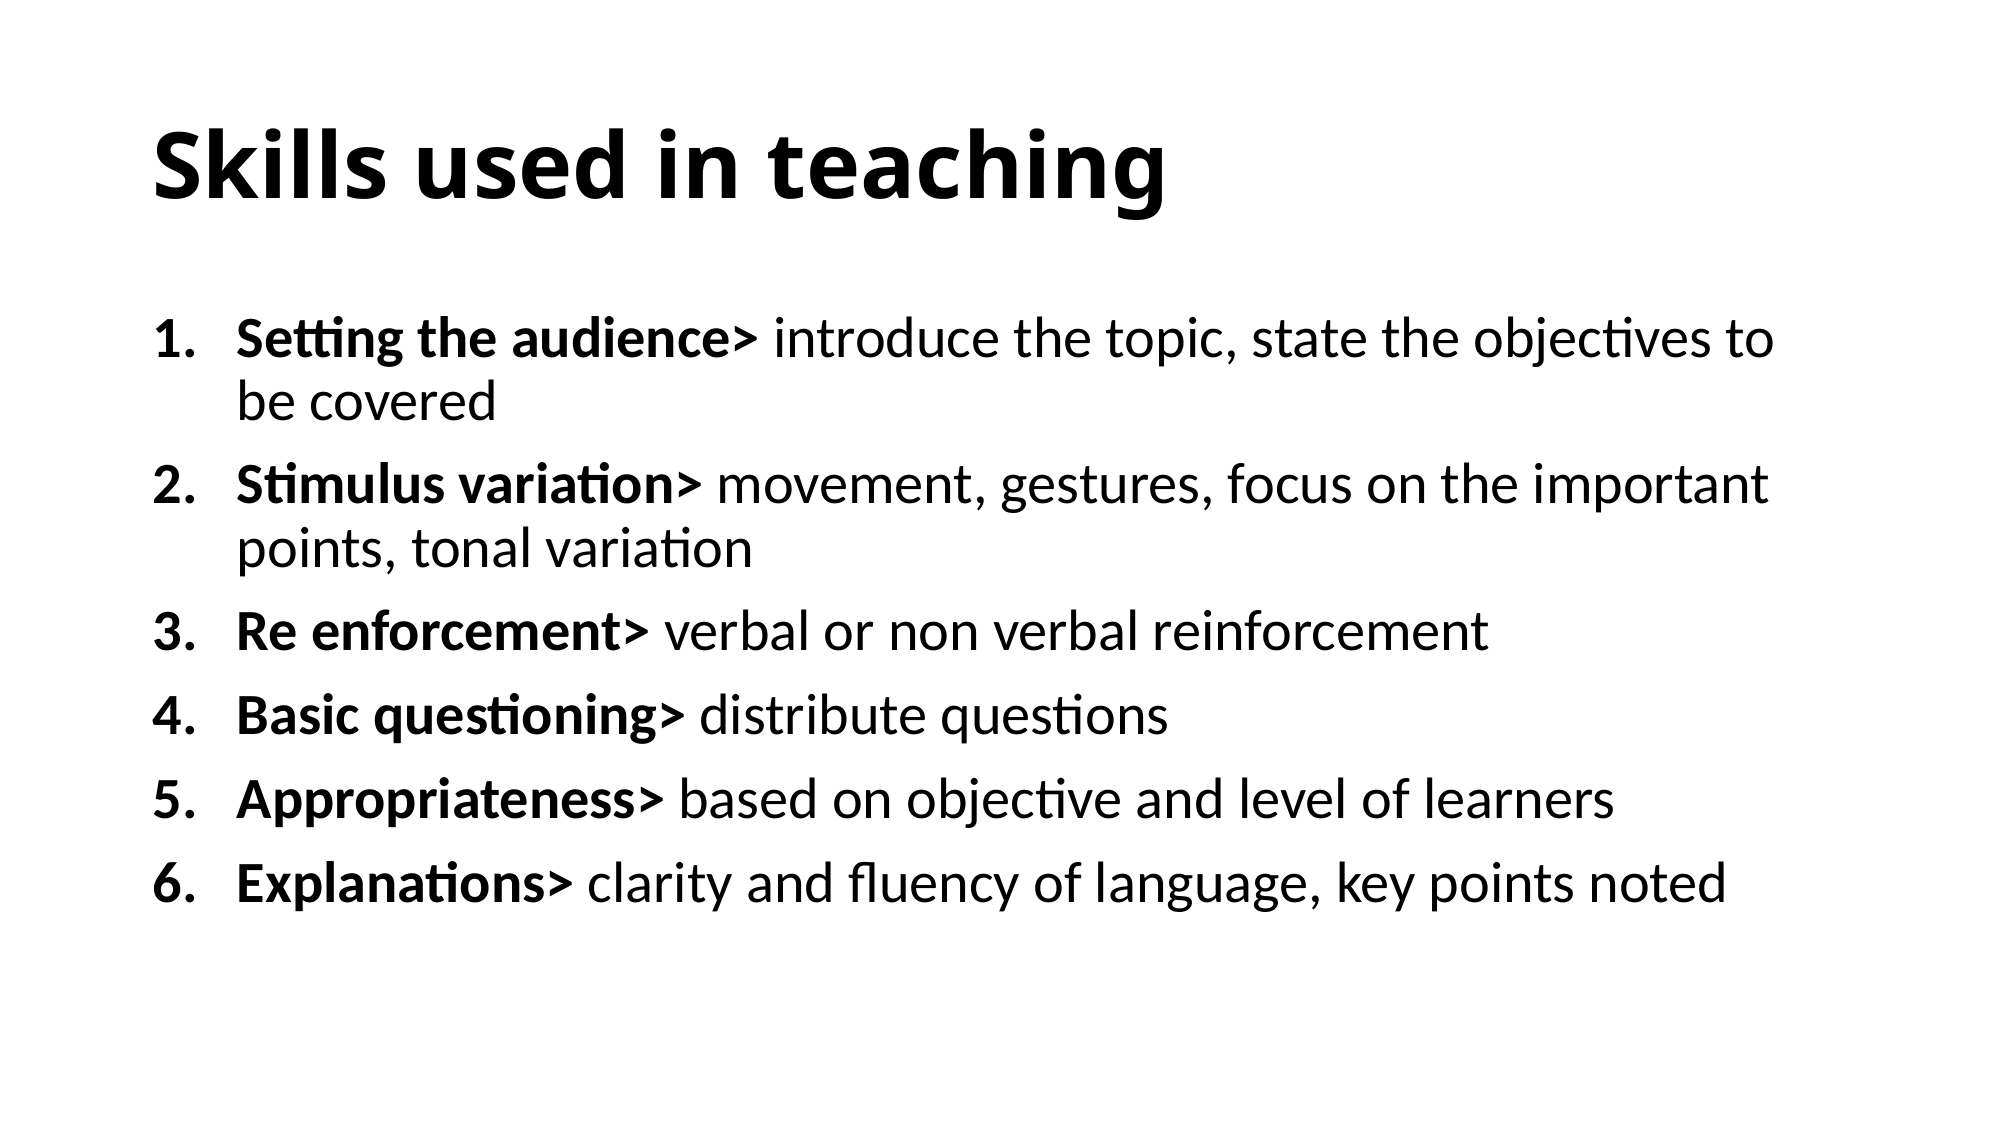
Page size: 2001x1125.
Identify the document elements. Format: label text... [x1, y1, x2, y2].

title Skills used in teaching [137, 59, 1863, 278]
list Setting the audience> introduce the topic, state the objectives to be covered Stimulus variation> movement, gestures, focus on the important points, tonal variation Re enforcement> verbal or non verbal reinforcement Basic questioning> distribute questions Appropriateness> based on objective and level of learners Explanations> clarity and fluency of language, key points noted [137, 299, 1863, 1014]
